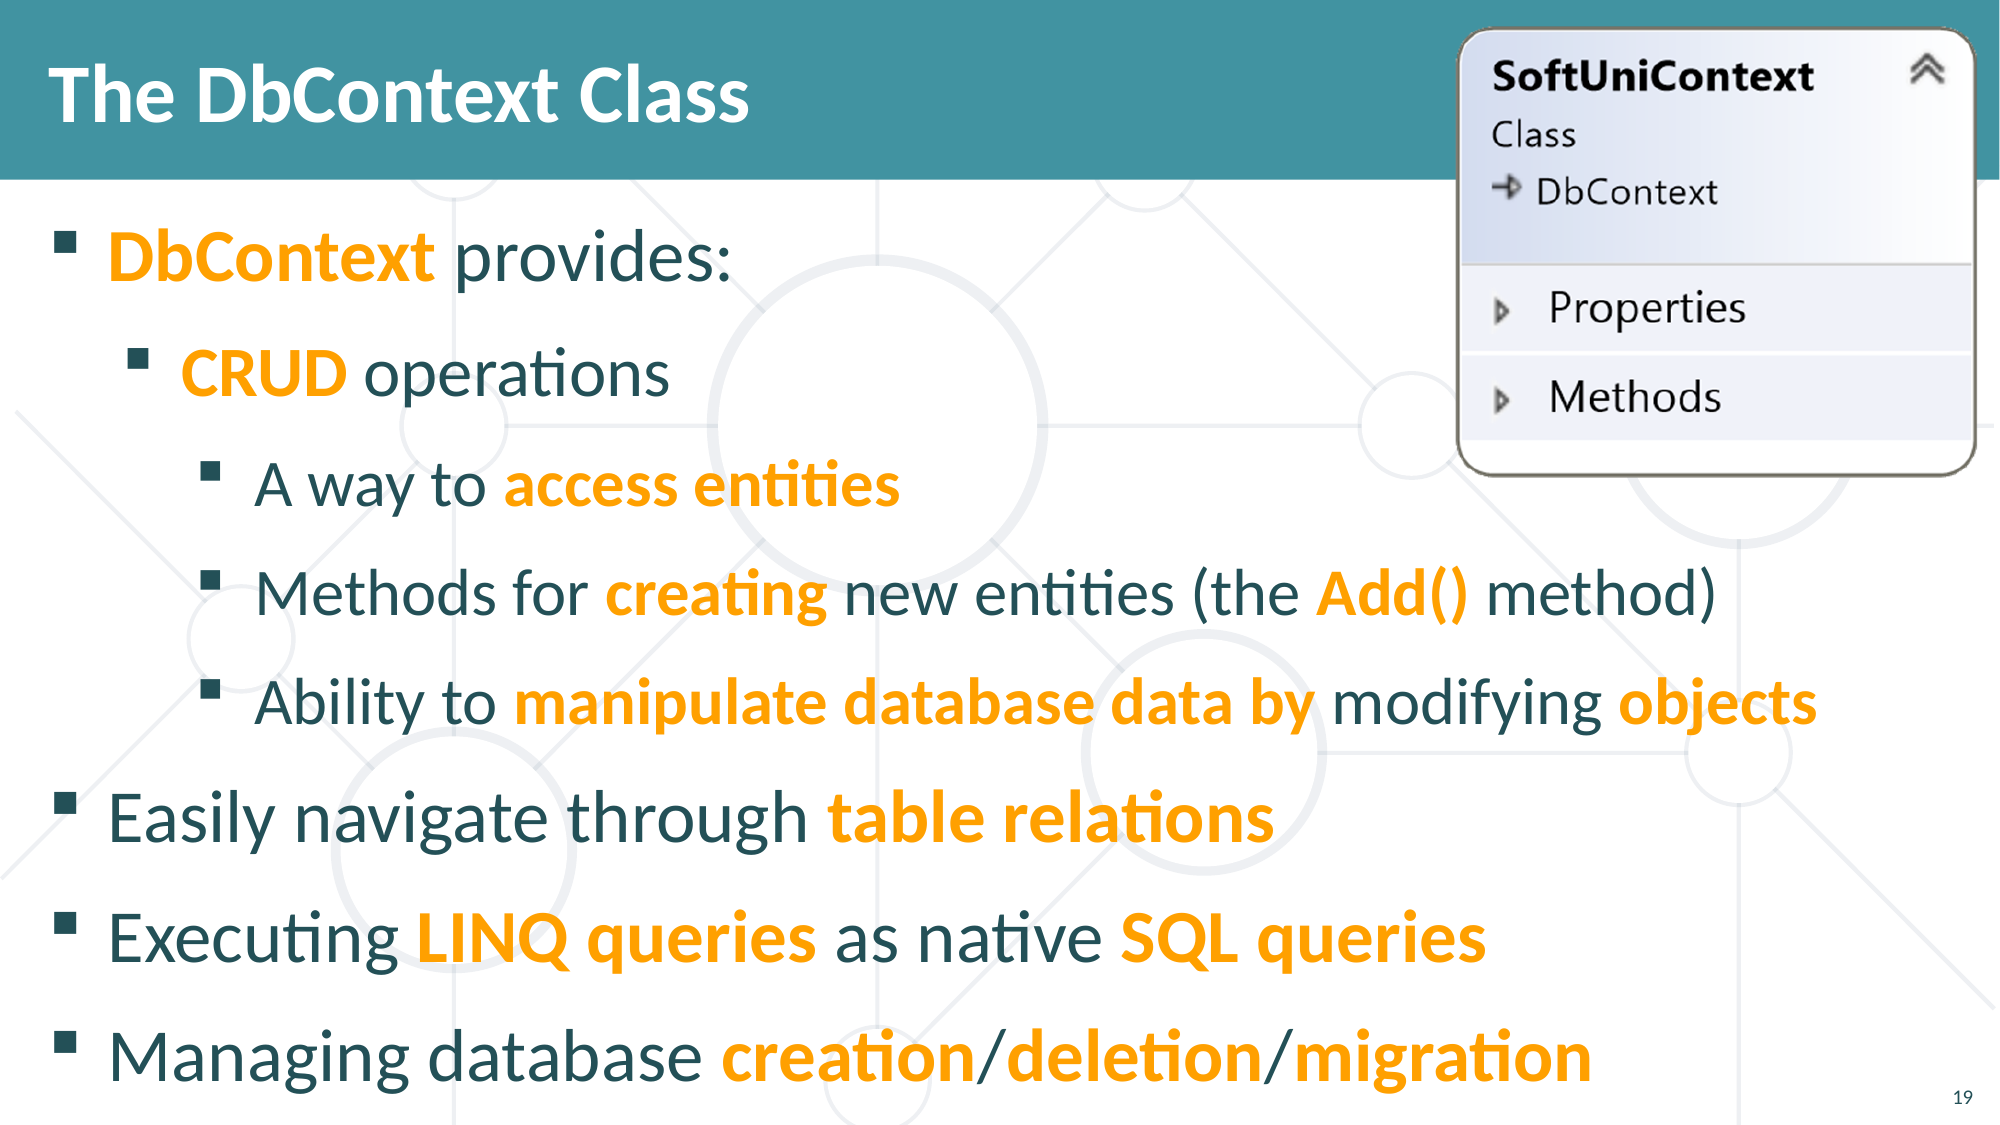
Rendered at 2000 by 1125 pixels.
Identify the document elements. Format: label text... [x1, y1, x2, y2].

slide_number 19 [1927, 1067, 1989, 1117]
title The DbContext Class [31, 16, 1638, 162]
list DbContext provides: CRUD operations A way to access entities Methods for creating new entities (the Add() method) Ability to manipulate database data by modifying objects Easily navigate through table relations Executing LINQ queries as native SQL queries Managing database creation/deletion/migration [30, 196, 1969, 1109]
picture [1452, 19, 1981, 480]
